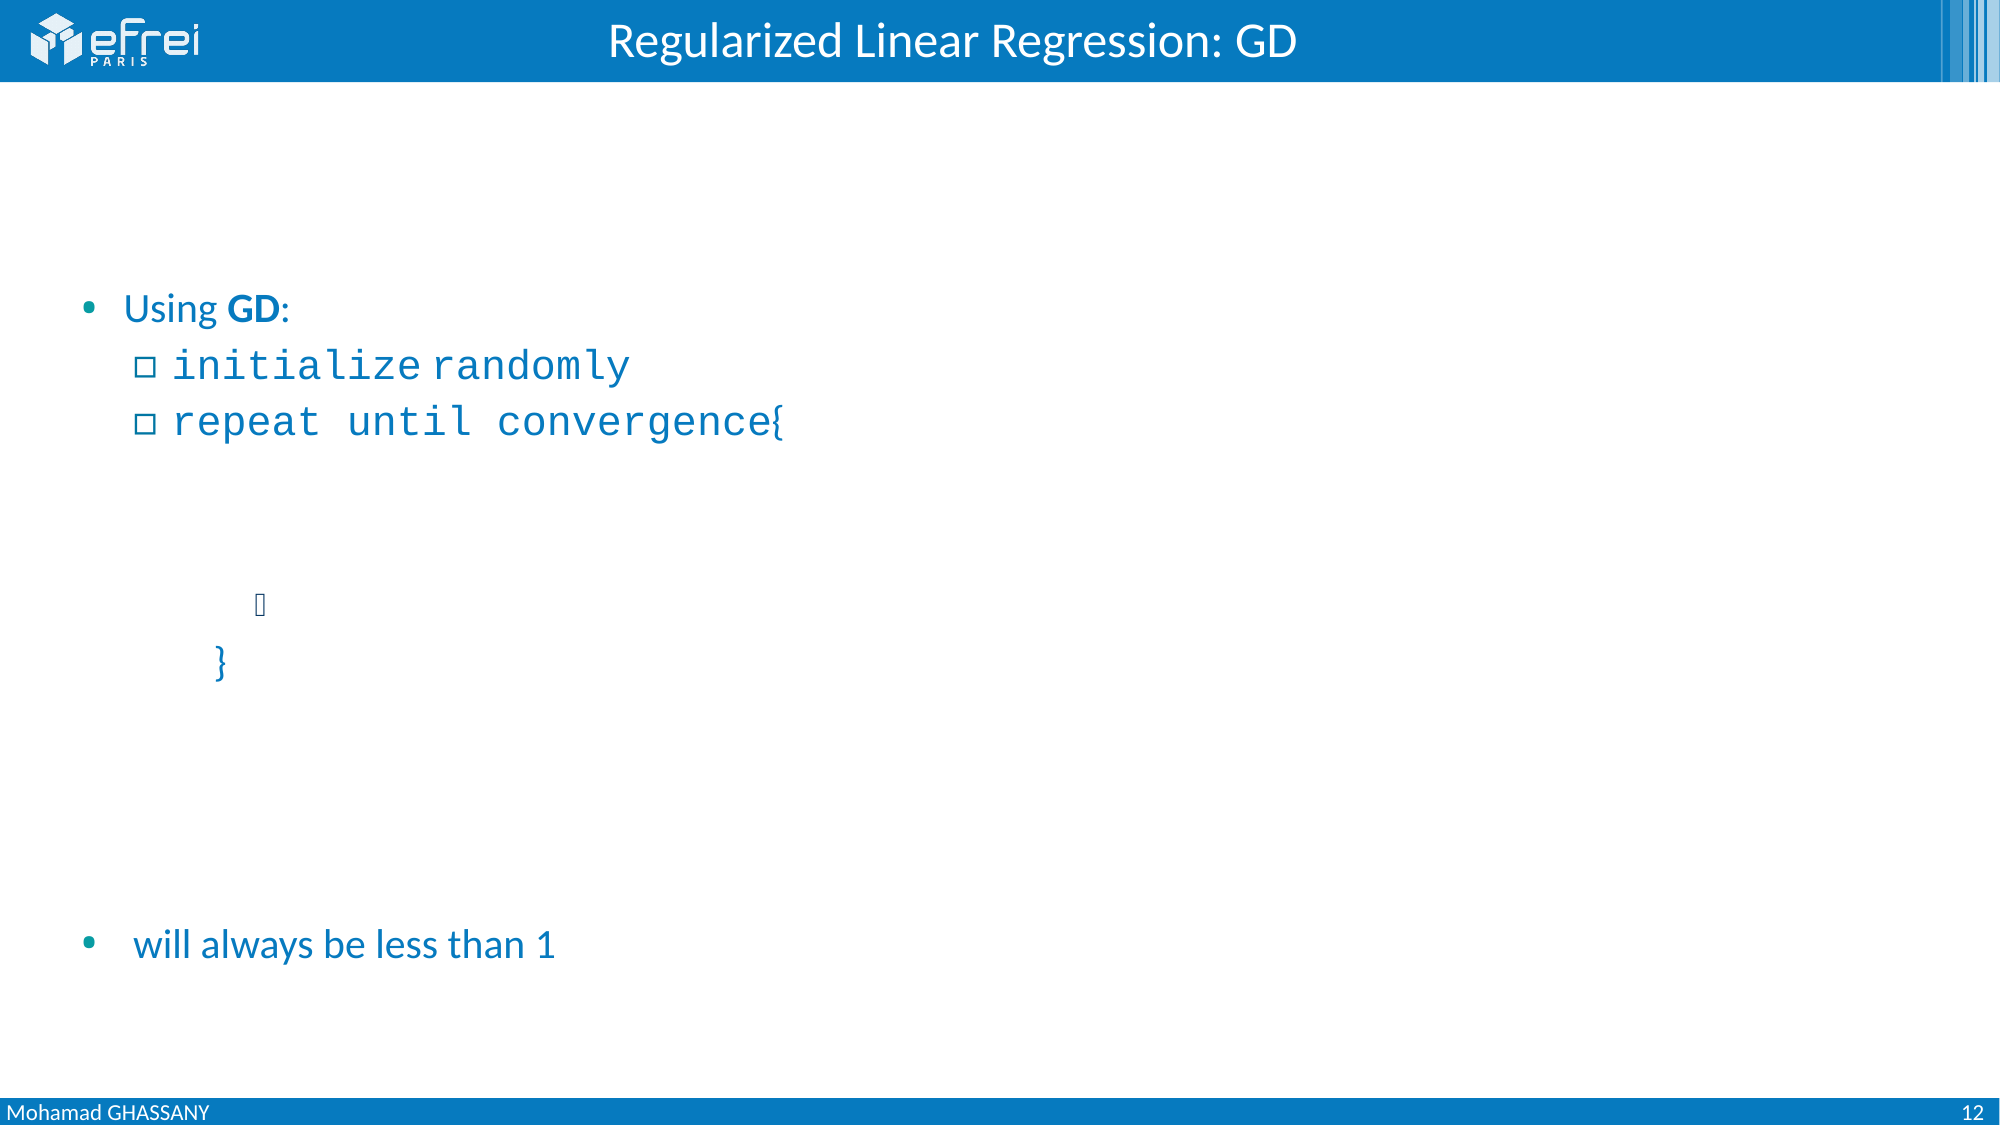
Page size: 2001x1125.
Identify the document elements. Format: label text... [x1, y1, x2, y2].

footer Mohamad GHASSANY [0, 1089, 225, 1125]
title Regularized Linear Regression: GD [350, 0, 1556, 76]
picture [30, 8, 199, 71]
slide_number 12 [1927, 1072, 2000, 1125]
